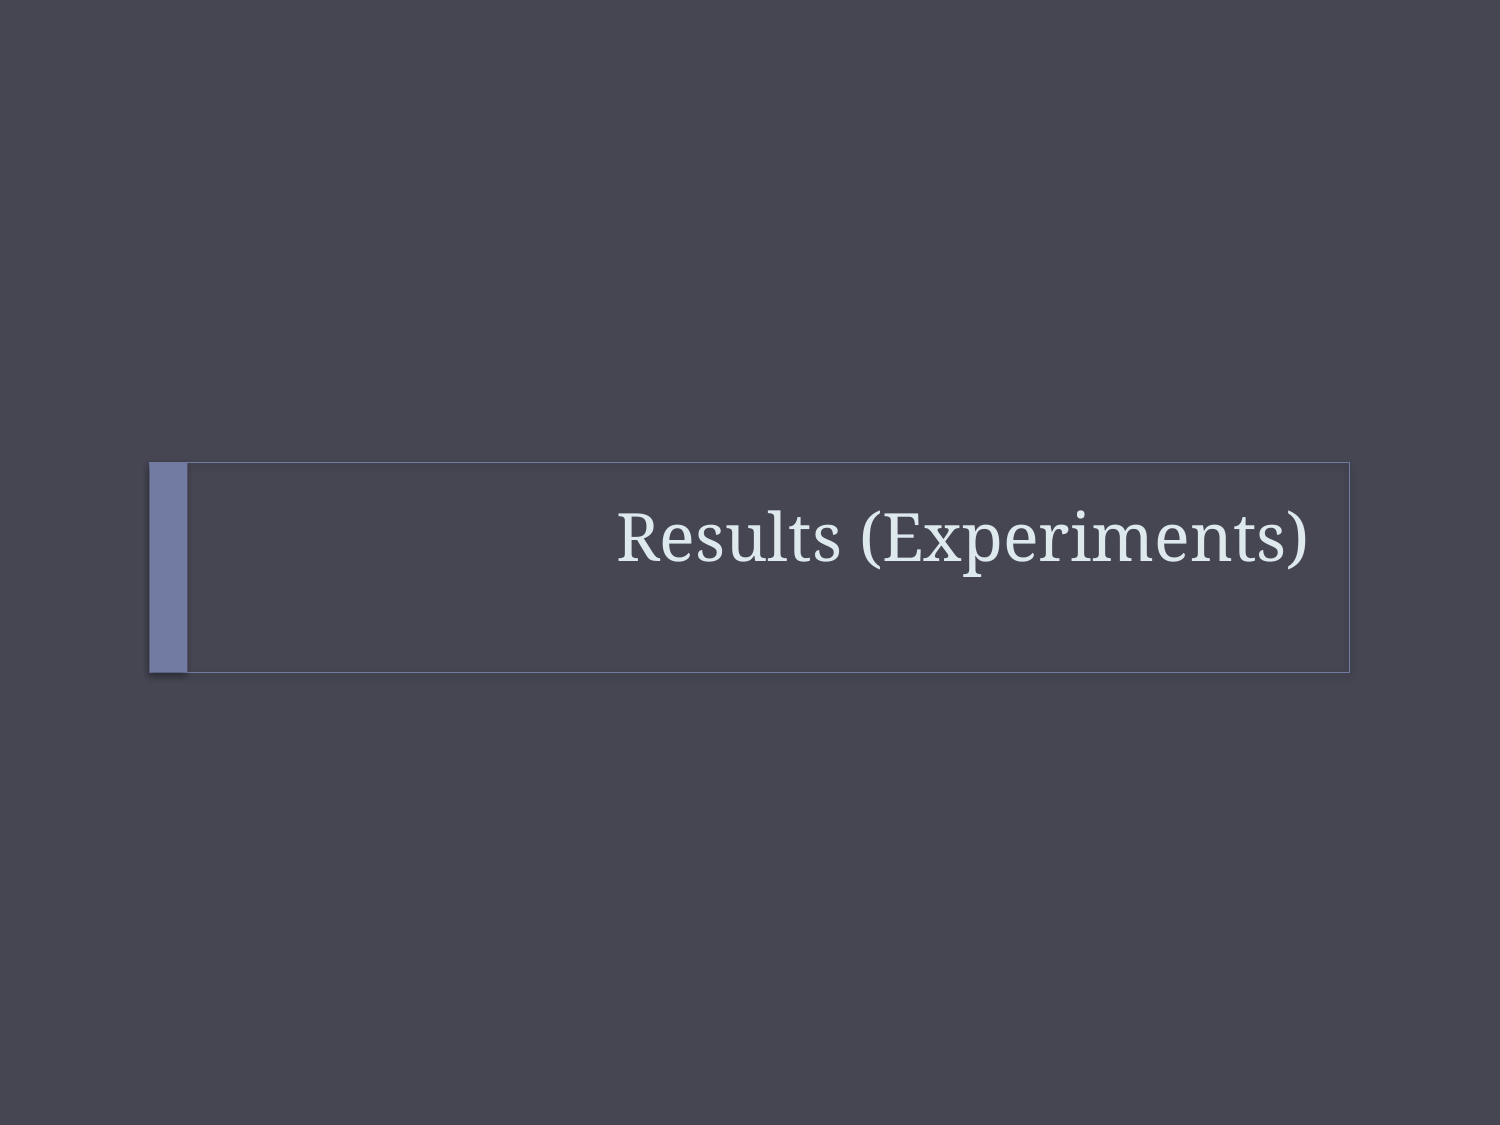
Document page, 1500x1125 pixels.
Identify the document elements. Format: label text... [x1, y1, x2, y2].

title Results (Experiments) [200, 487, 1325, 663]
